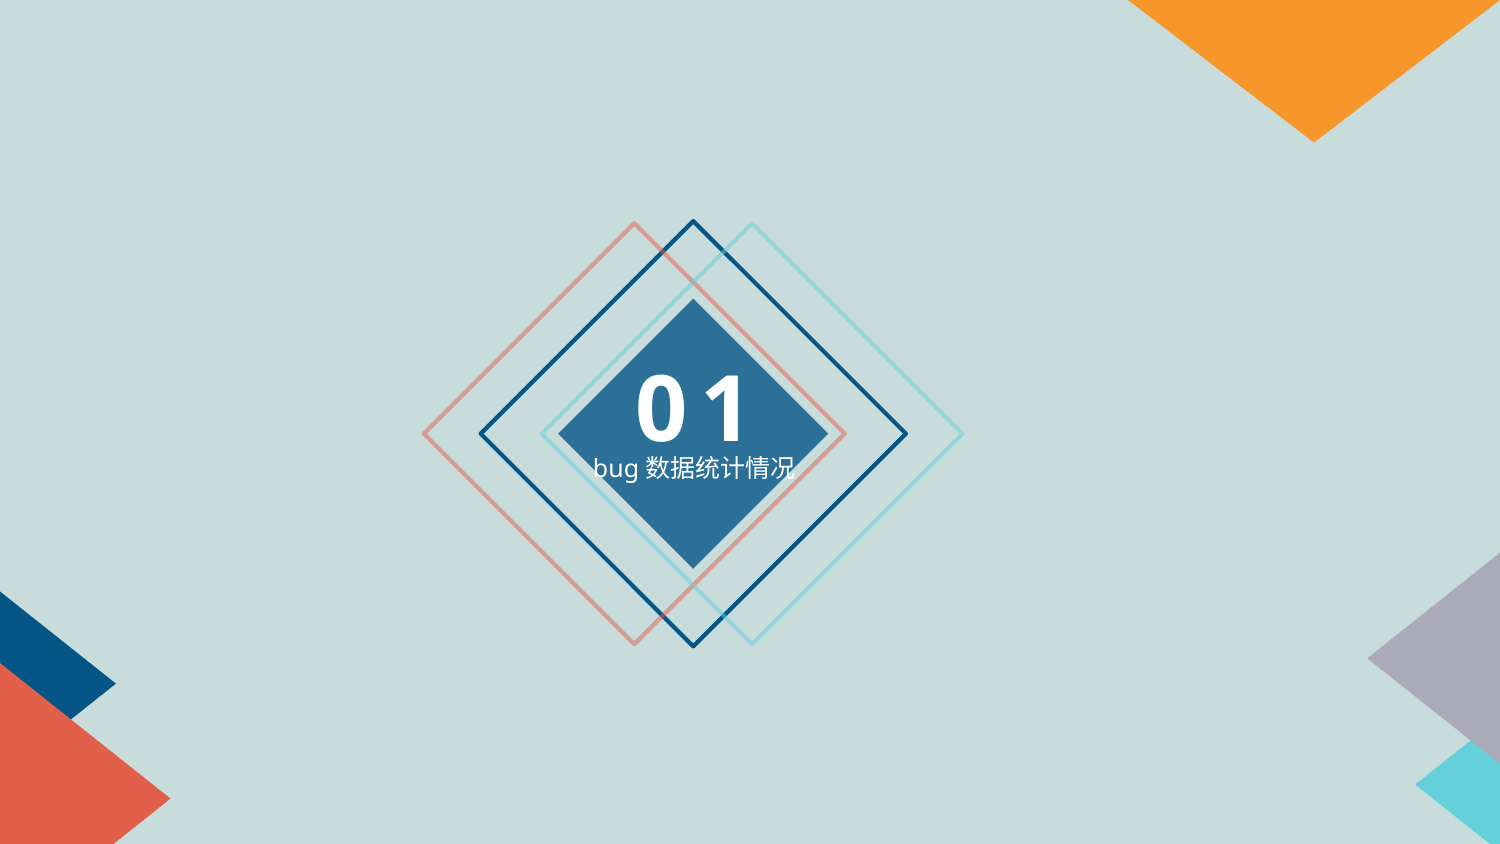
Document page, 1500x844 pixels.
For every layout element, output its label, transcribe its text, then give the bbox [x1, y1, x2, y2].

text_box [0, 588, 119, 719]
text_box [1365, 551, 1500, 766]
text_box [595, 221, 965, 647]
text_box [611, 490, 775, 571]
text_box [663, 218, 724, 278]
text_box [768, 370, 831, 454]
text_box [539, 352, 620, 473]
text_box 01 [620, 342, 768, 445]
text_box [1413, 741, 1500, 844]
text_box bug数据统计情况 [578, 445, 811, 490]
text_box [1126, 0, 1500, 145]
text_box [646, 296, 740, 342]
text_box [421, 221, 693, 647]
text_box [556, 368, 620, 457]
text_box [0, 660, 173, 844]
text_box [663, 589, 724, 649]
